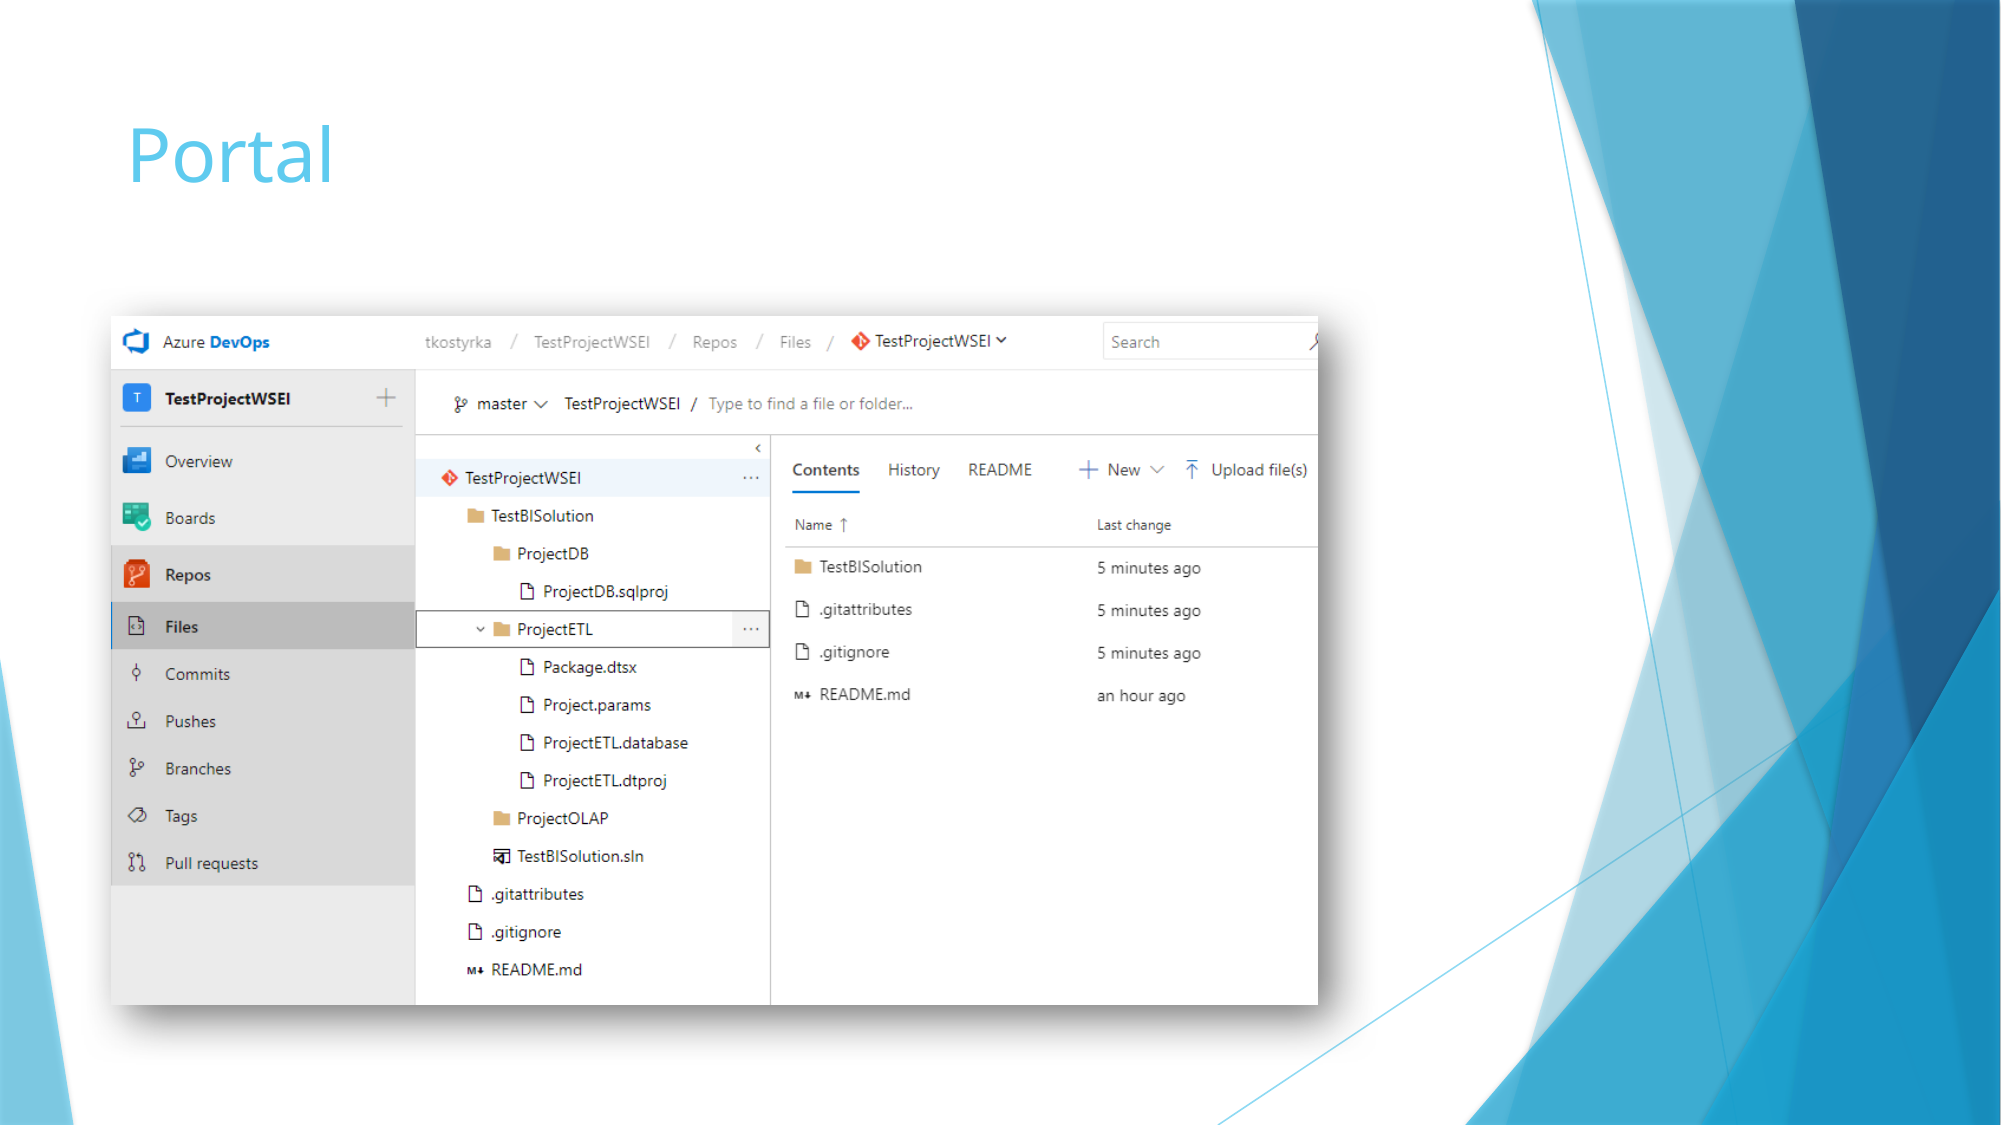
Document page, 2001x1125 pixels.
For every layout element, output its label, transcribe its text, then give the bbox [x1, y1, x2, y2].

picture [110, 316, 1318, 1006]
title Portal [111, 99, 1522, 317]
